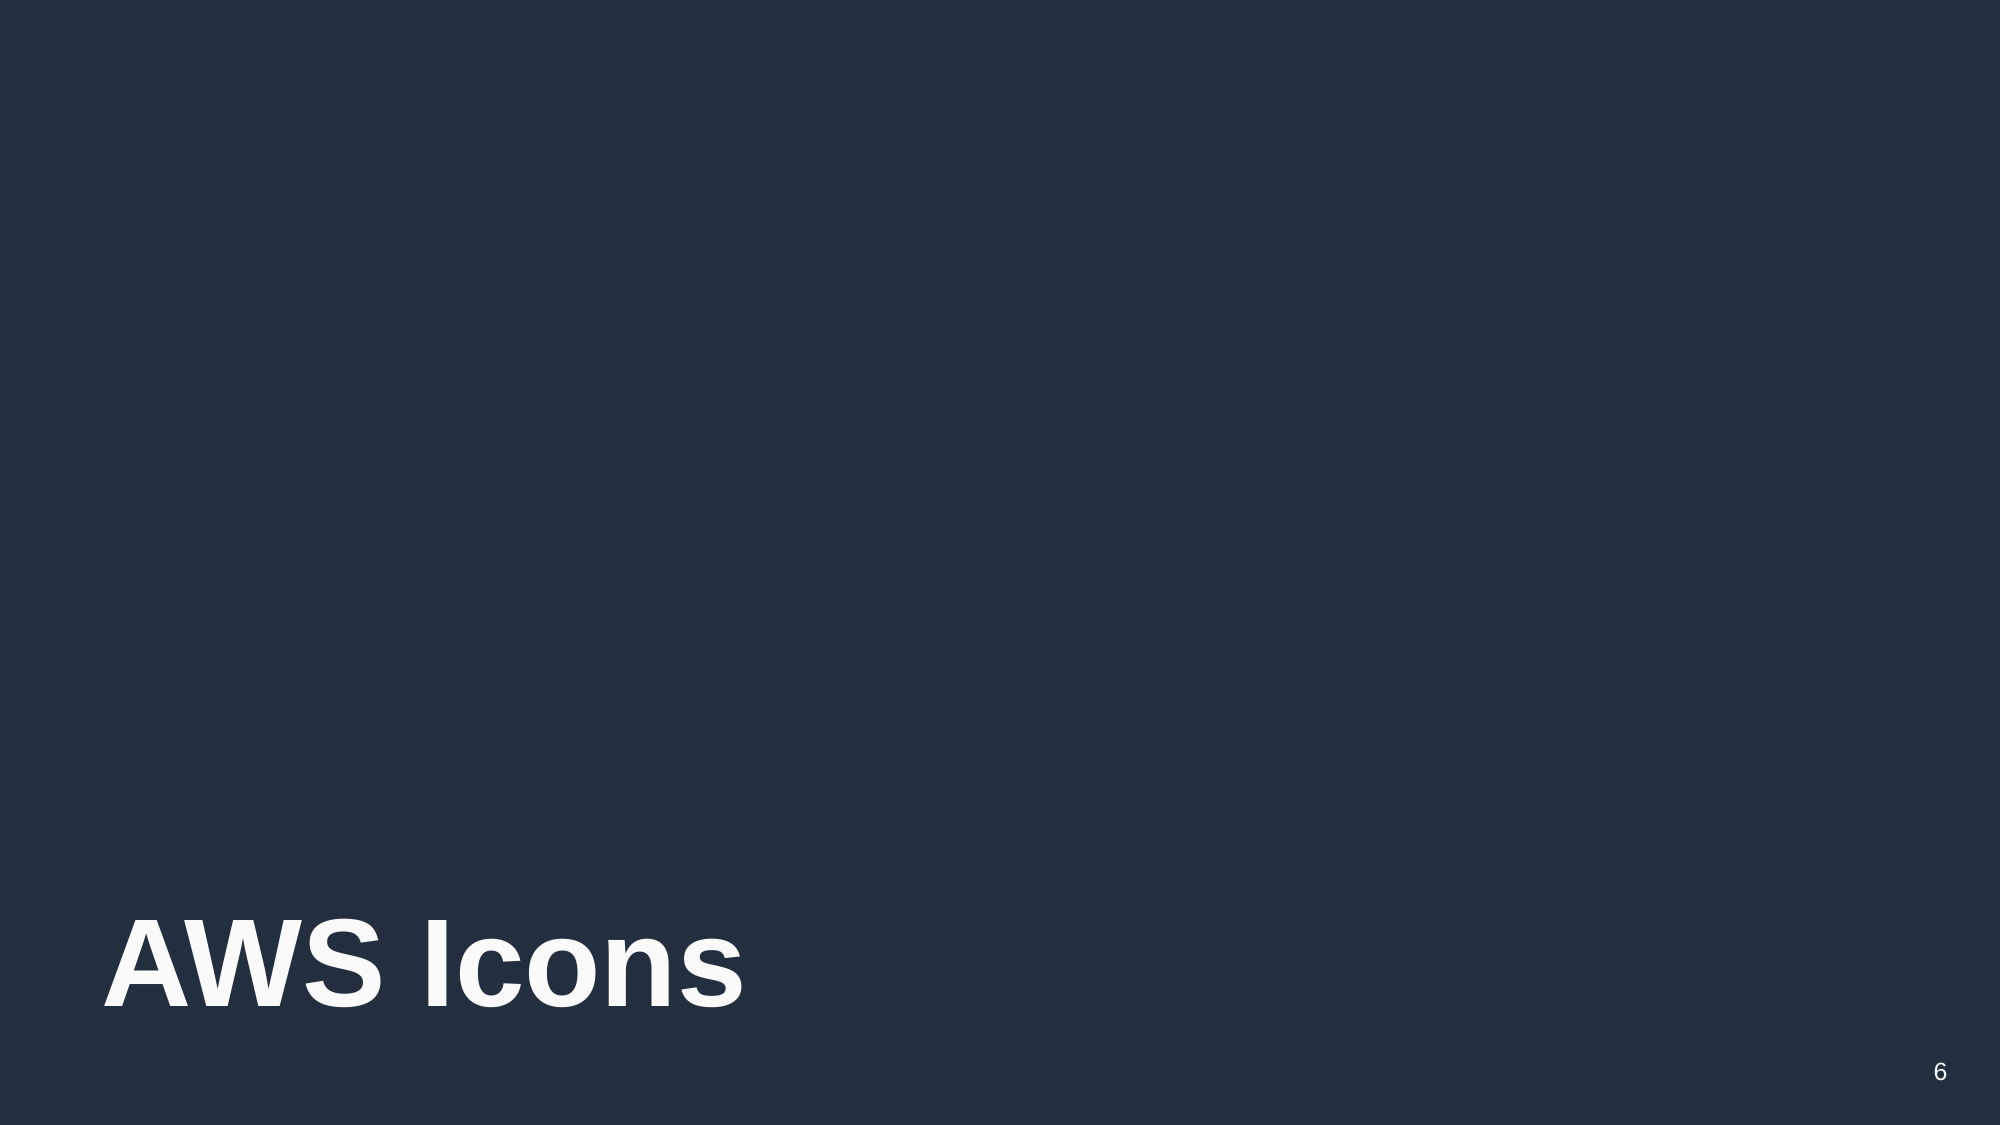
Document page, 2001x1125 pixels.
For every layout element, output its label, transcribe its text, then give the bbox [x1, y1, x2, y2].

text_box AWS Icons [86, 874, 762, 1039]
slide_number 6 [1512, 1040, 1963, 1101]
